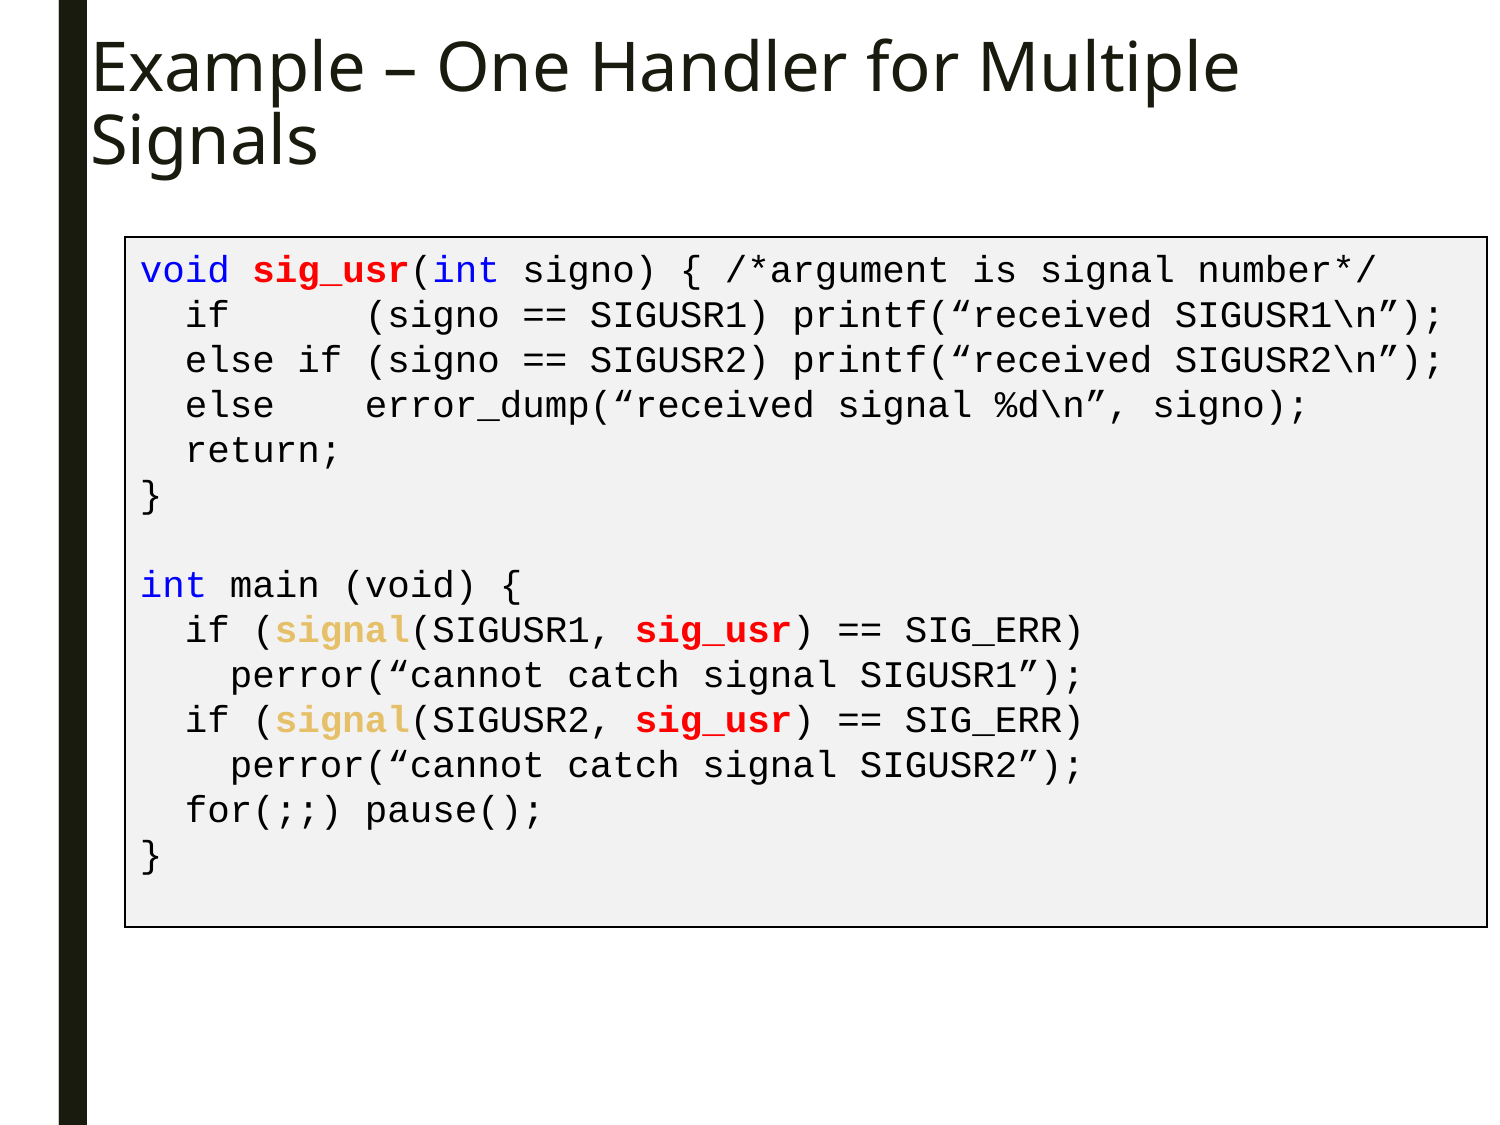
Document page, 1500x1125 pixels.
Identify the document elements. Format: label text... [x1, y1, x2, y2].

text_box void sig_usr(int signo) { /*argument is signal number*/ if (signo == SIGUSR1) printf(“received SIGUSR1\n”); else if (signo == SIGUSR2) printf(“received SIGUSR2\n”); else error_dump(“received signal %d\n”, signo); return; } int main (void) { if (signal(SIGUSR1, sig_usr) == SIG_ERR) perror(“cannot catch signal SIGUSR1”); if (signal(SIGUSR2, sig_usr) == SIG_ERR) perror(“cannot catch signal SIGUSR2”); for(;;) pause(); } [124, 237, 1488, 928]
title Example – One Handler for Multiple Signals [75, 24, 1488, 188]
